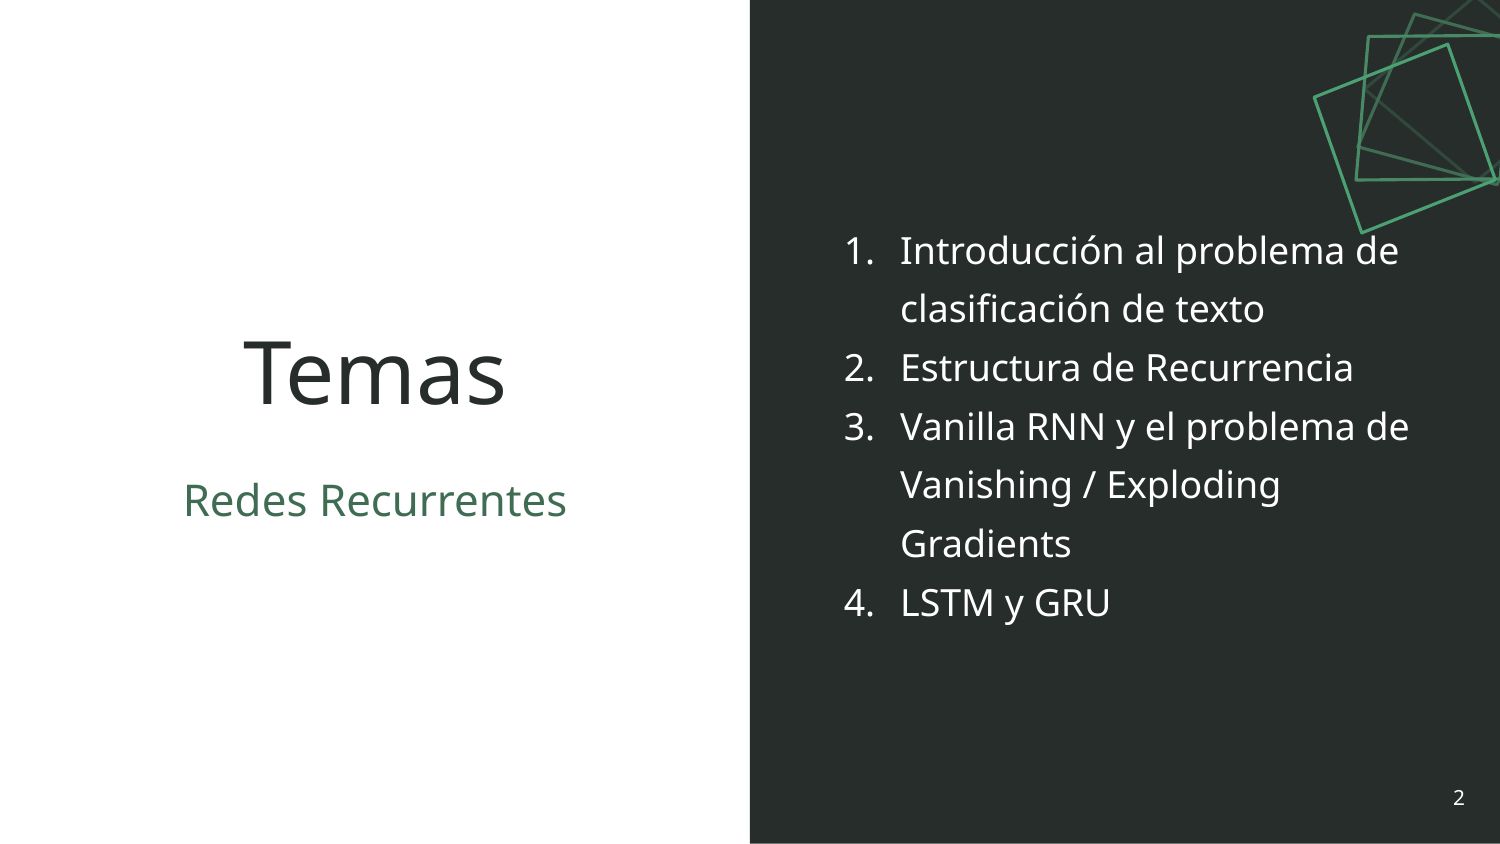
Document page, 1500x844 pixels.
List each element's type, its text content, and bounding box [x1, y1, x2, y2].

list Introducción al problema de clasificación de texto Estructura de Recurrencia Vanilla RNN y el problema de Vanishing / Exploding Gradients LSTM y GRU [810, 118, 1440, 725]
title Temas [43, 197, 708, 446]
subtitle Redes Recurrentes [43, 454, 708, 675]
slide_number ‹#› [1389, 764, 1480, 830]
